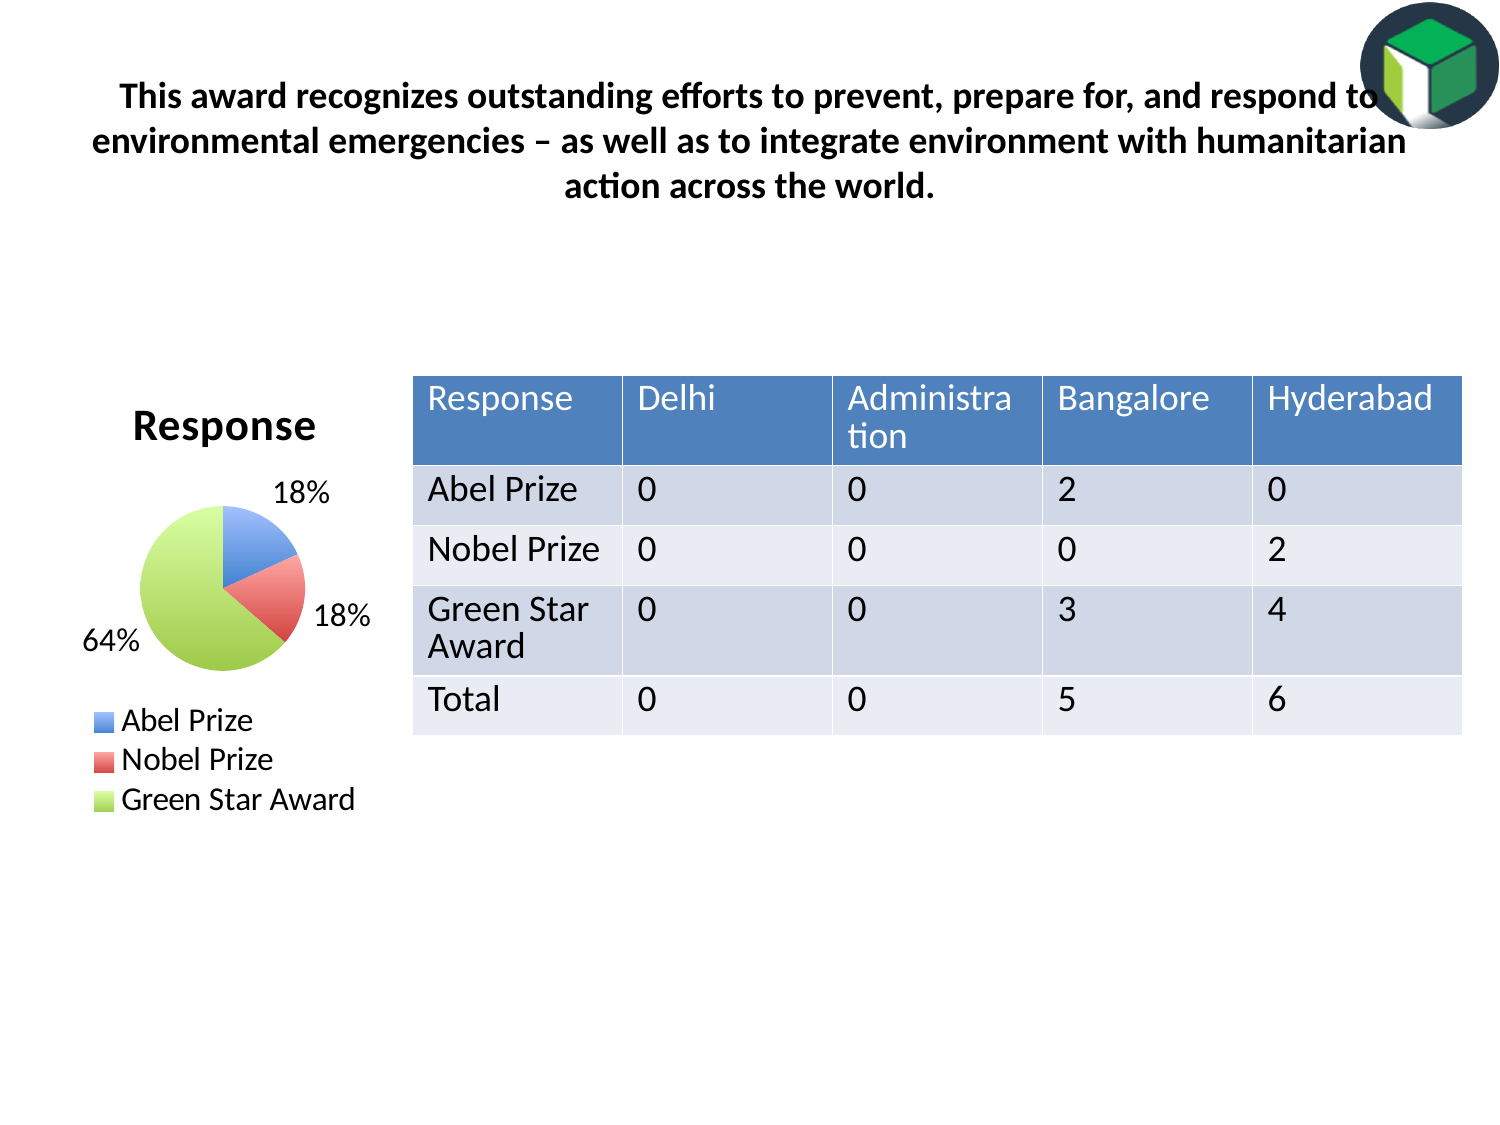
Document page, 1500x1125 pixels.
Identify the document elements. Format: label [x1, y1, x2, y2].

table_cell [833, 677, 1042, 735]
table_header [833, 376, 1042, 465]
table_cell [833, 586, 1042, 675]
chart [0, 374, 451, 826]
table_header [1043, 376, 1252, 465]
table_cell [451, 466, 622, 525]
table_cell [833, 466, 1042, 525]
table_cell [451, 526, 622, 585]
title [75, 45, 1425, 233]
table_cell [623, 677, 832, 735]
table_cell [1253, 466, 1462, 525]
table_cell [623, 586, 832, 675]
table_cell [833, 526, 1042, 585]
table_header [451, 376, 622, 465]
table_cell [451, 677, 622, 735]
table_cell [623, 526, 832, 585]
table_cell [1043, 466, 1252, 525]
table_cell [1253, 526, 1462, 585]
table_header [1253, 376, 1462, 465]
table_cell [1043, 586, 1252, 675]
table_cell [451, 586, 622, 675]
table_cell [623, 466, 832, 525]
picture [1360, 2, 1499, 130]
table_cell [1253, 677, 1462, 735]
table_header [623, 376, 832, 465]
table_cell [1043, 526, 1252, 585]
table_cell [1253, 586, 1462, 675]
table_cell [1043, 677, 1252, 735]
